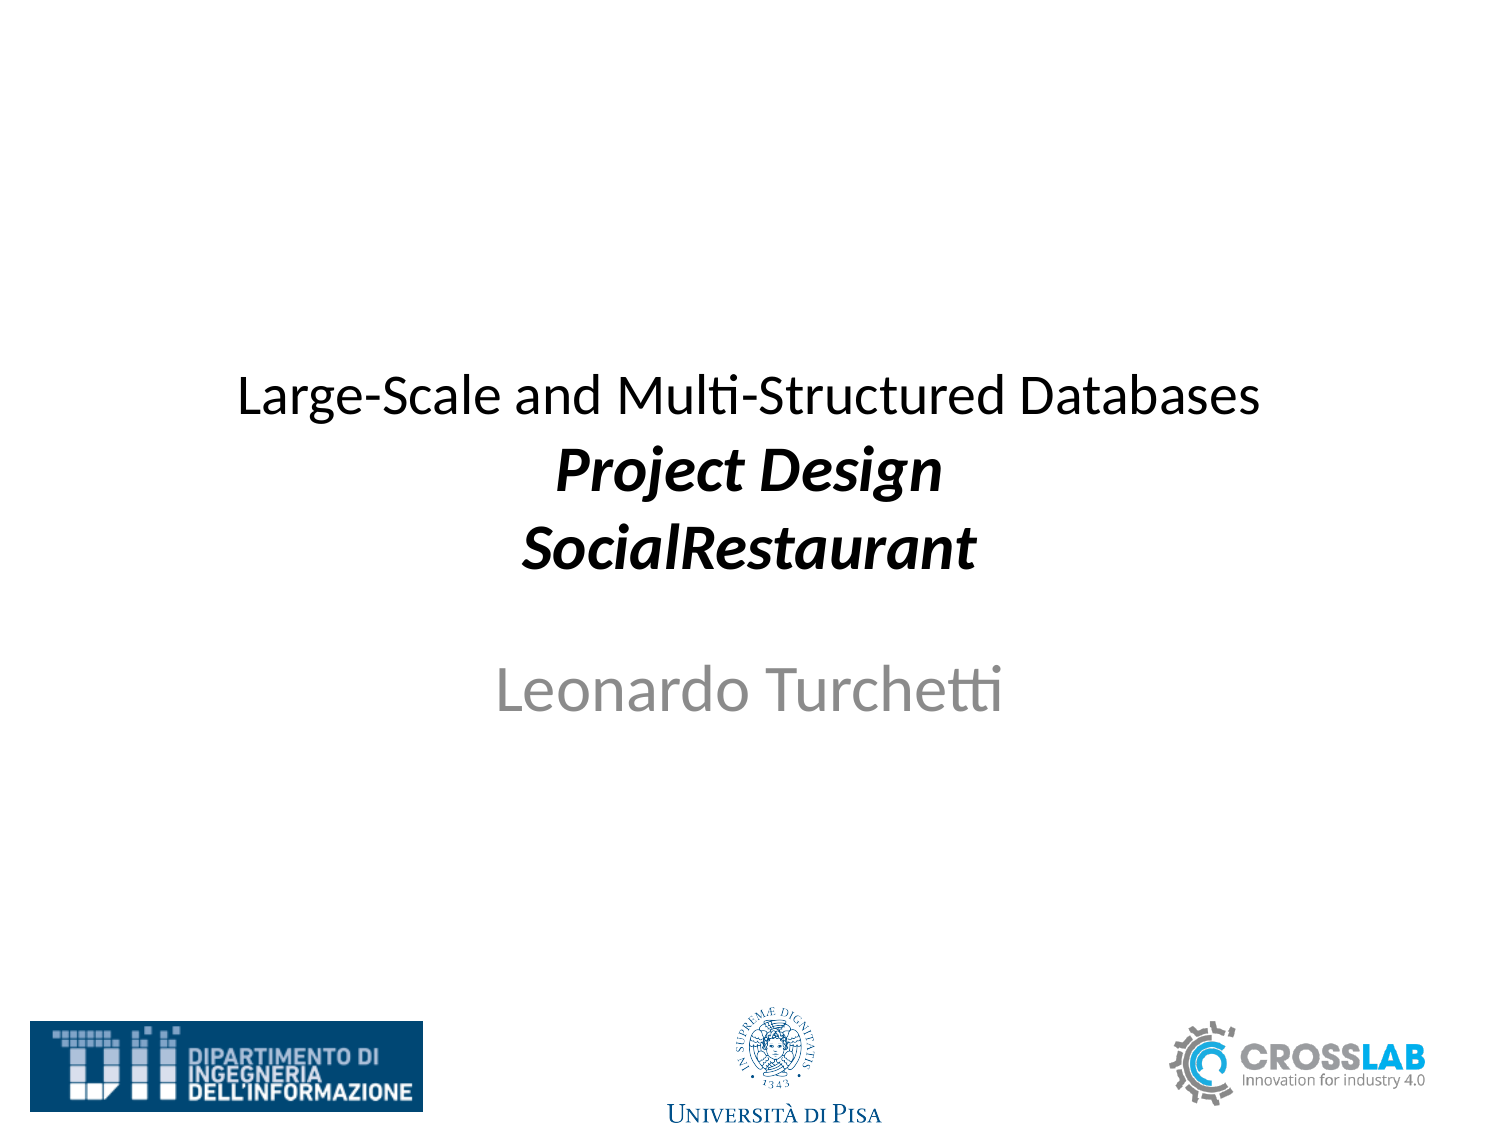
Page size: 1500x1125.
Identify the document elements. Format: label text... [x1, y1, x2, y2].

picture [30, 1021, 423, 1112]
subtitle Leonardo Turchetti [225, 637, 1275, 925]
title Large-Scale and Multi-Structured Databases Project Design SocialRestaurant [0, 349, 1500, 591]
picture [667, 1007, 882, 1123]
picture [1169, 1021, 1425, 1106]
